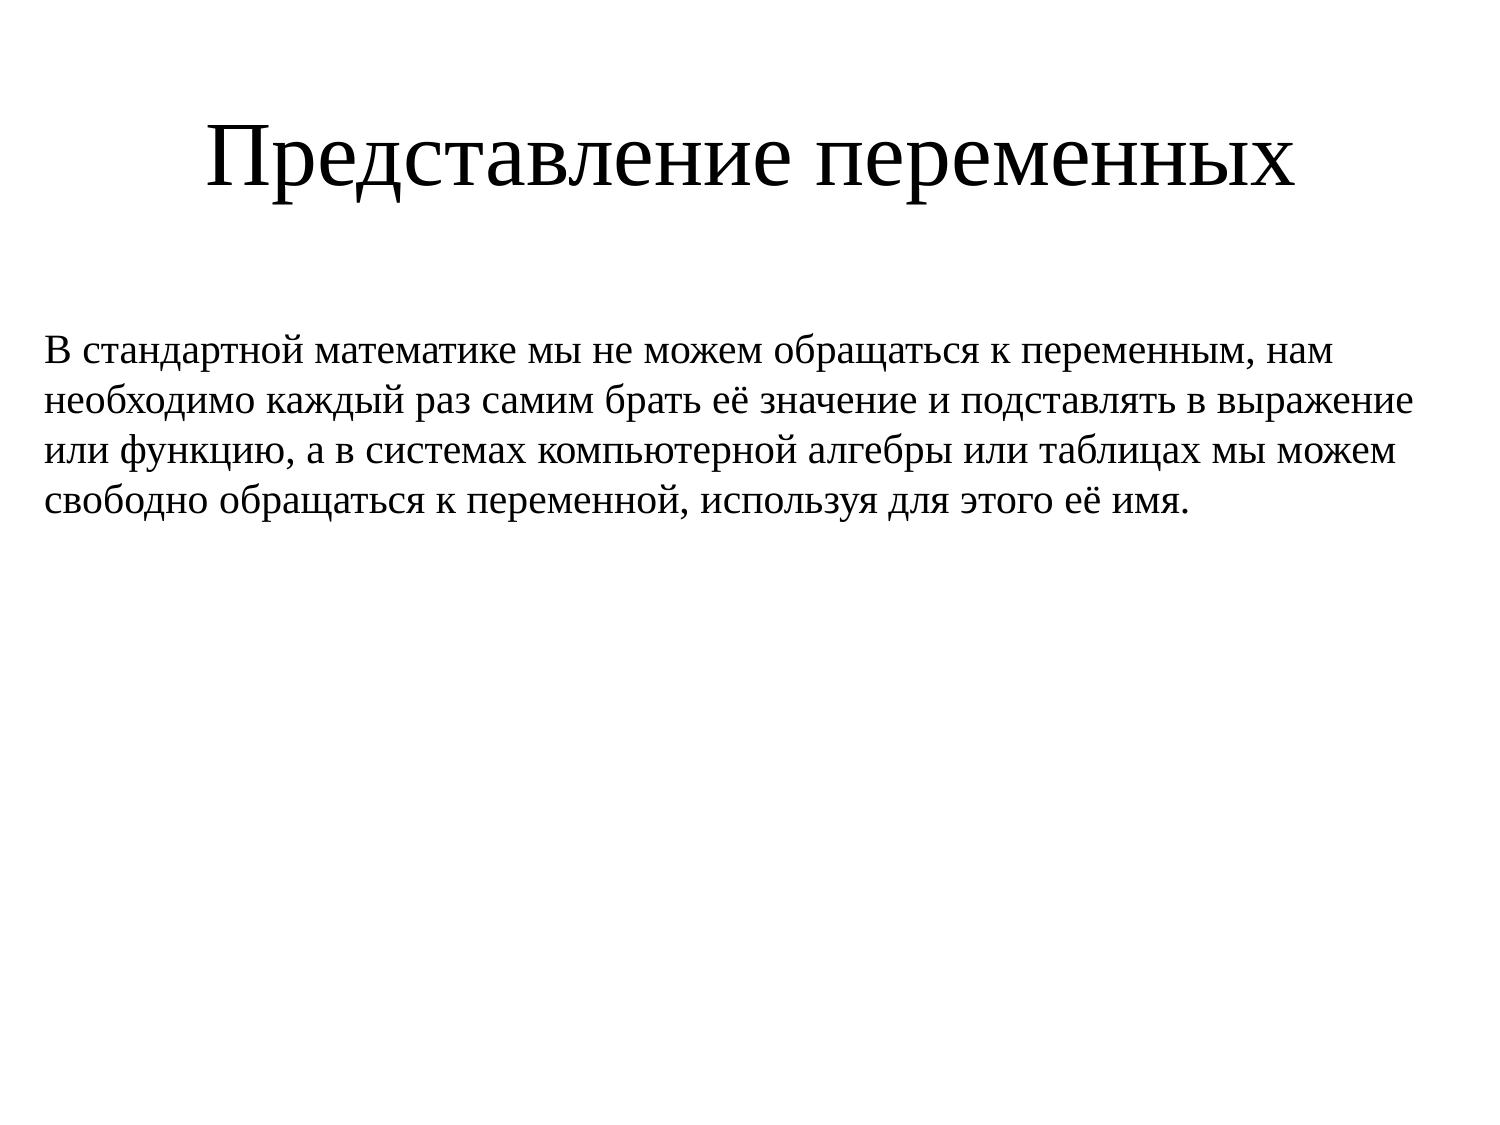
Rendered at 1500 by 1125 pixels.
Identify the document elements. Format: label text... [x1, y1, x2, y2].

text_box В стандартной математике мы не можем обращаться к переменным, нам необходимо каждый раз самим брать её значение и подставлять в выражение или функцию, а в системах компьютерной алгебры или таблицах мы можем свободно обращаться к переменной, используя для этого её имя. [29, 314, 1464, 530]
title Представление переменных [76, 54, 1427, 243]
